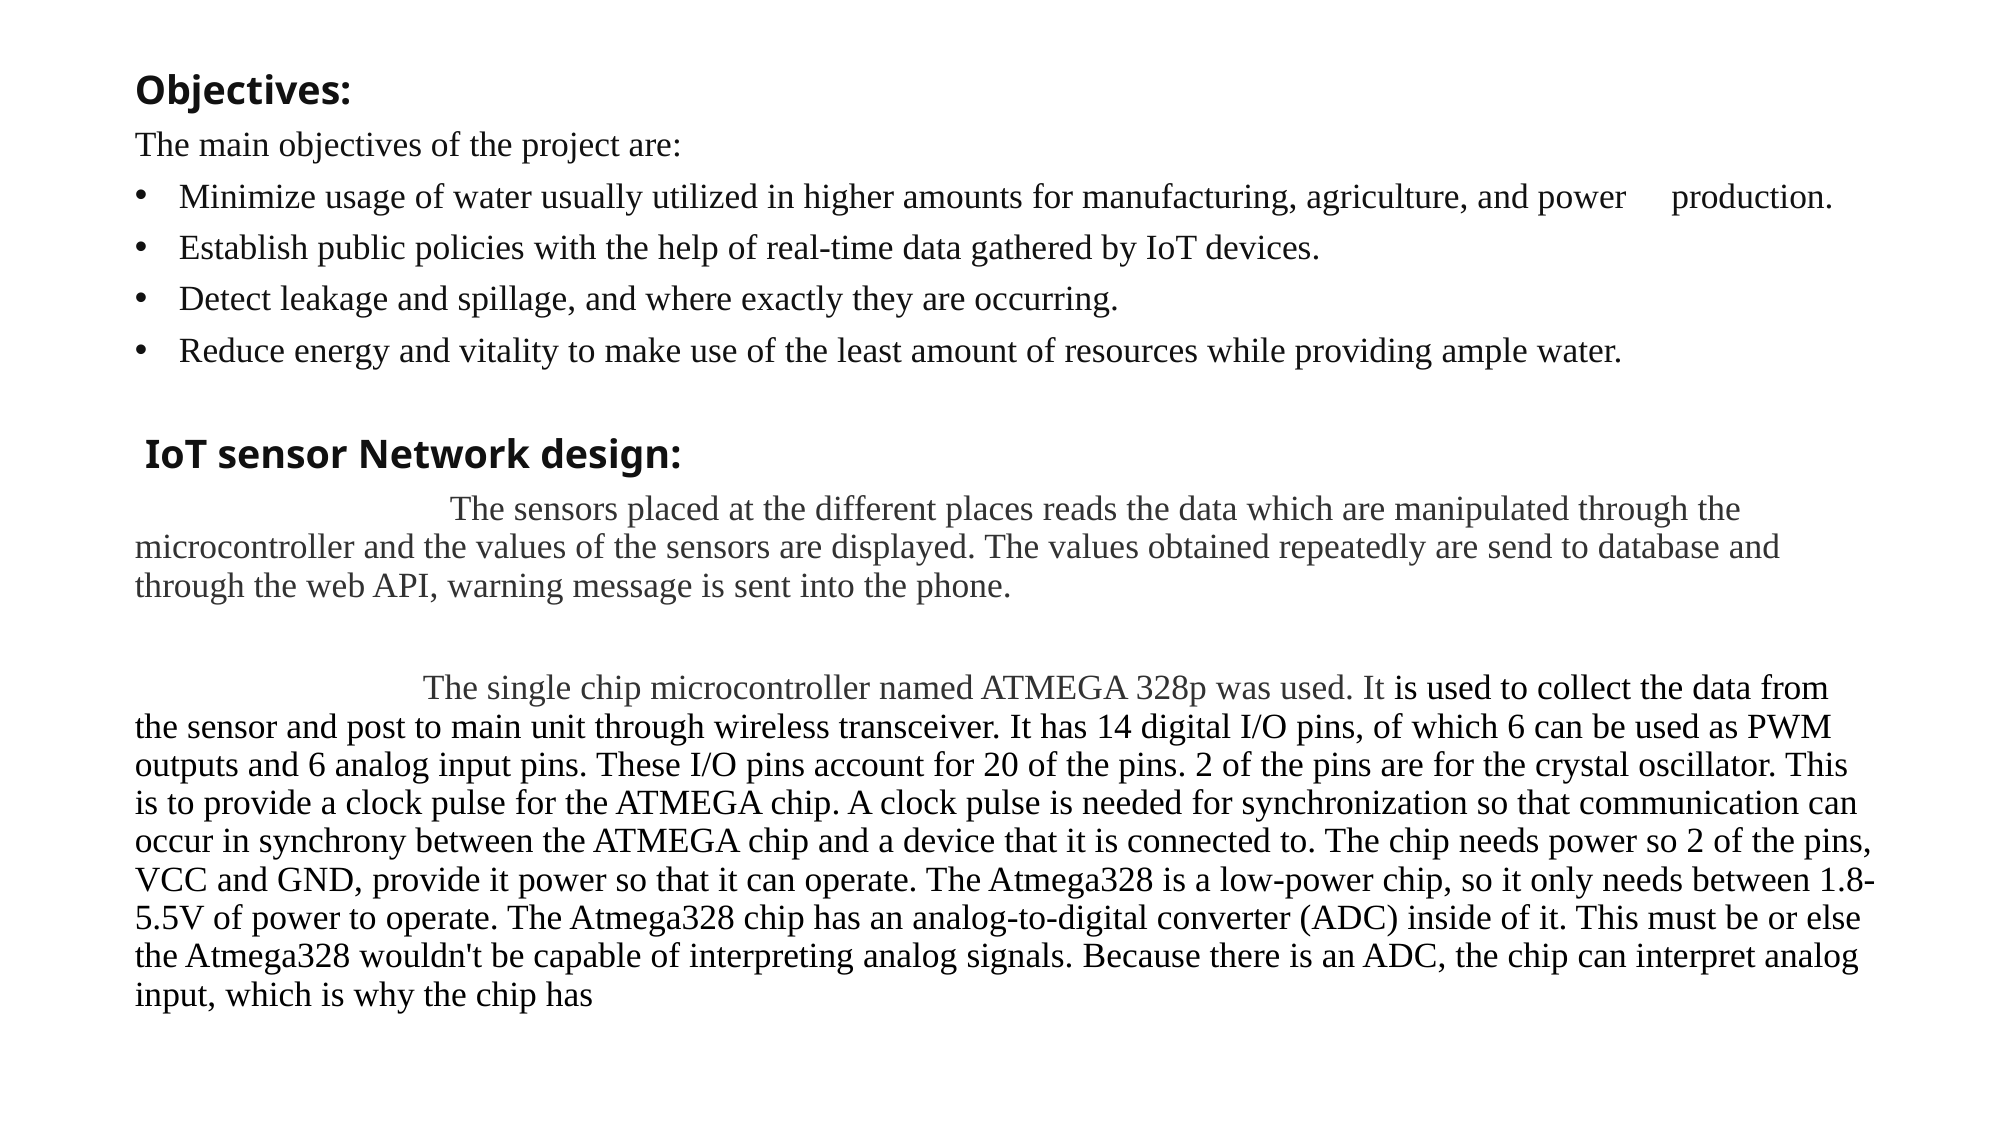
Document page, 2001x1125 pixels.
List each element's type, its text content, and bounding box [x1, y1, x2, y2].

list Objectives: The main objectives of the project are: Minimize usage of water usually utilized in higher amounts for manufacturing, agriculture, and power production. Establish public policies with the help of real-time data gathered by IoT devices. Detect leakage and spillage, and where exactly they are occurring. Reduce energy and vitality to make use of the least amount of resources while providing ample water. IoT sensor Network design: The sensors placed at the different places reads the data which are manipulated through the microcontroller and the values of the sensors are displayed. The values obtained repeatedly are send to database and through the web API, warning message is sent into the phone. The single chip microcontroller named ATMEGA 328p was used. It is used to collect the data from the sensor and post to main unit through wireless transceiver. It has 14 digital I/O pins, of which 6 can be used as PWM outputs and 6 analog input pins. These I/O pins account for 20 of the pins. 2 of the pins are for the crystal oscillator. This is to provide a clock pulse for the ATMEGA chip. A clock pulse is needed for synchronization so that communication can occur in synchrony between the ATMEGA chip and a device that it is connected to. The chip needs power so 2 of the pins, VCC and GND, provide it power so that it can operate. The Atmega328 is a low-power chip, so it only needs between 1.8-5.5V of power to operate. The Atmega328 chip has an analog-to-digital converter (ADC) inside of it. This must be or else the Atmega328 wouldn't be capable of interpreting analog signals. Because there is an ADC, the chip can interpret analog input, which is why the chip has [119, 63, 1896, 1125]
